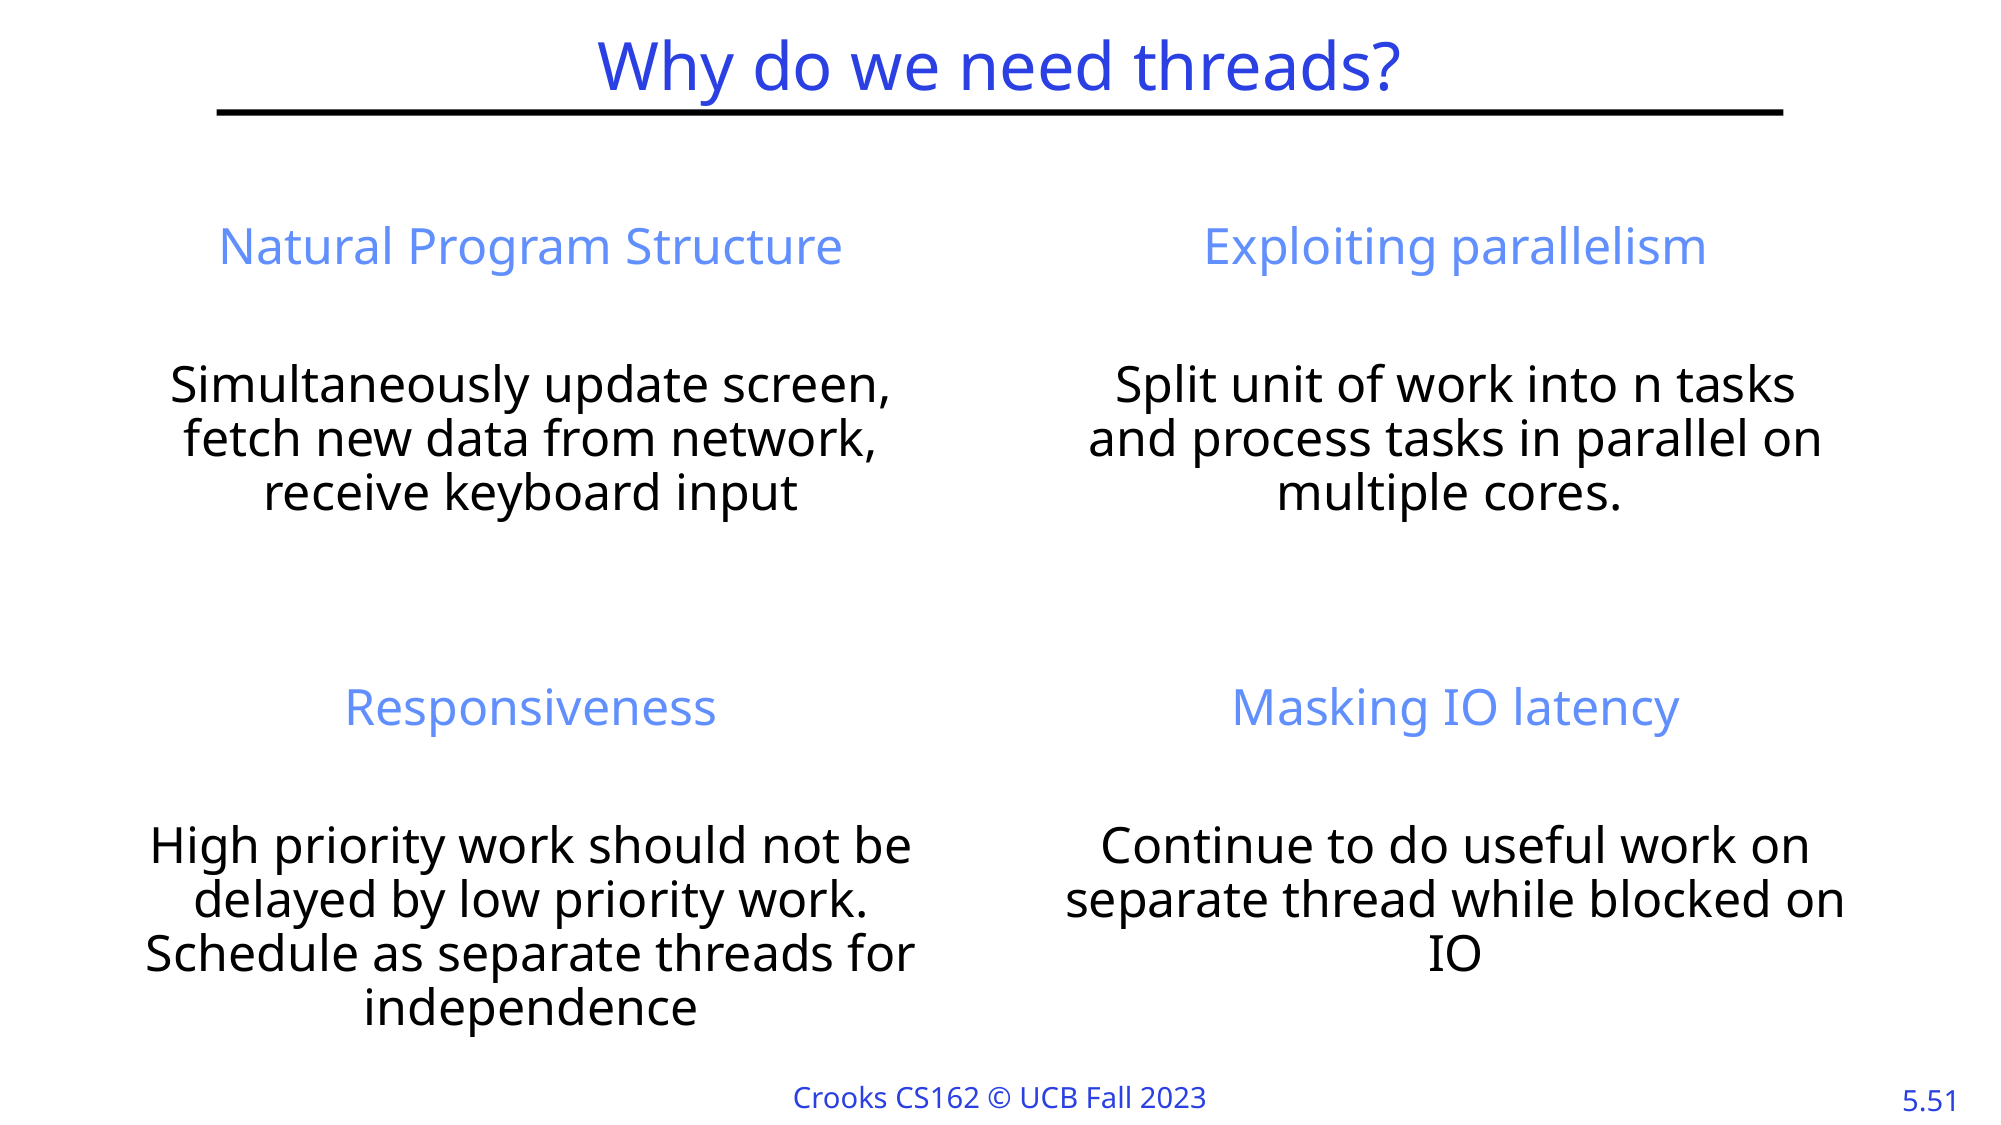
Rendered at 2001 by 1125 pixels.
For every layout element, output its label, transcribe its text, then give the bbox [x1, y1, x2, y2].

text_box Masking IO latency Continue to do useful work on separate thread while blocked on IO [1049, 675, 1863, 1075]
text_box Responsiveness High priority work should not be delayed by low priority work. Schedule as separate threads for independence [124, 675, 938, 1075]
title Why do we need threads? [216, 24, 1784, 113]
list Natural Program Structure Simultaneously update screen, fetch new data from network, receive keyboard input [125, 214, 938, 615]
text_box Exploiting parallelism Split unit of work into n tasks and process tasks in parallel on multiple cores. [1049, 214, 1863, 615]
